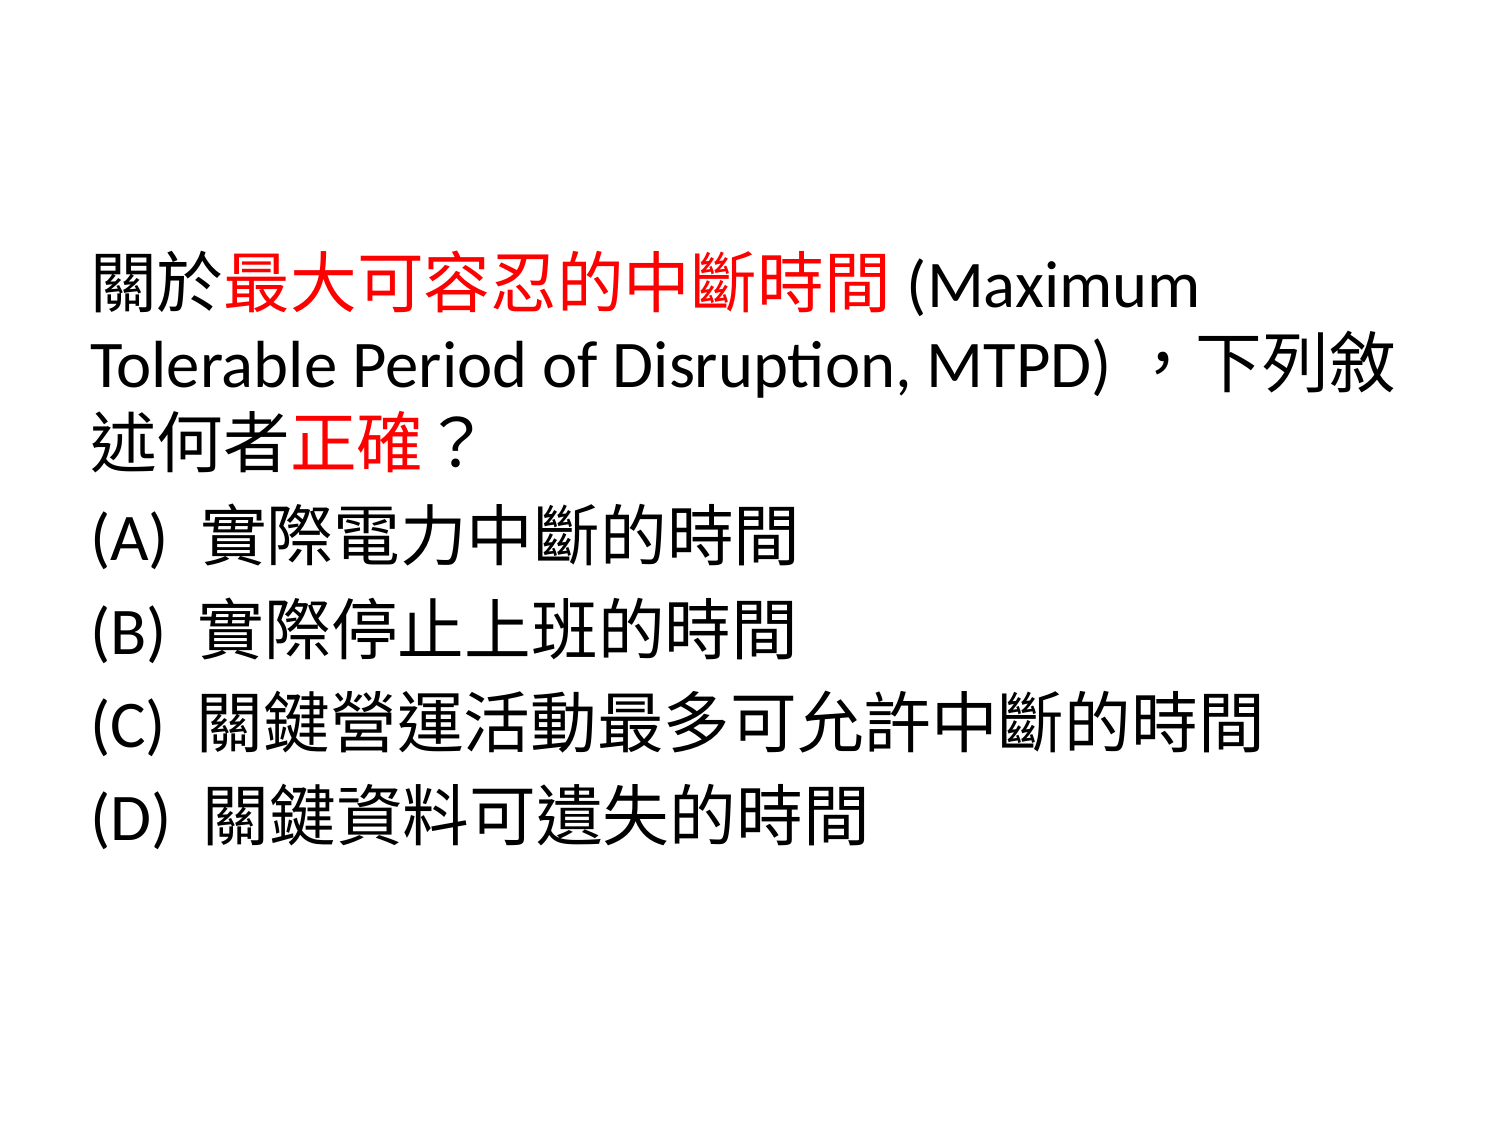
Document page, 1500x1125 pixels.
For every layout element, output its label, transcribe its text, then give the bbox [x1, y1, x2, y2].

list 關於最大可容忍的中斷時間(Maximum Tolerable Period of Disruption, MTPD)，下列敘述何者正確？ (A) 實際電力中斷的時間 (B) 實際停止上班的時間 (C) 關鍵營運活動最多可允許中斷的時間 (D) 關鍵資料可遺失的時間 [75, 233, 1425, 906]
